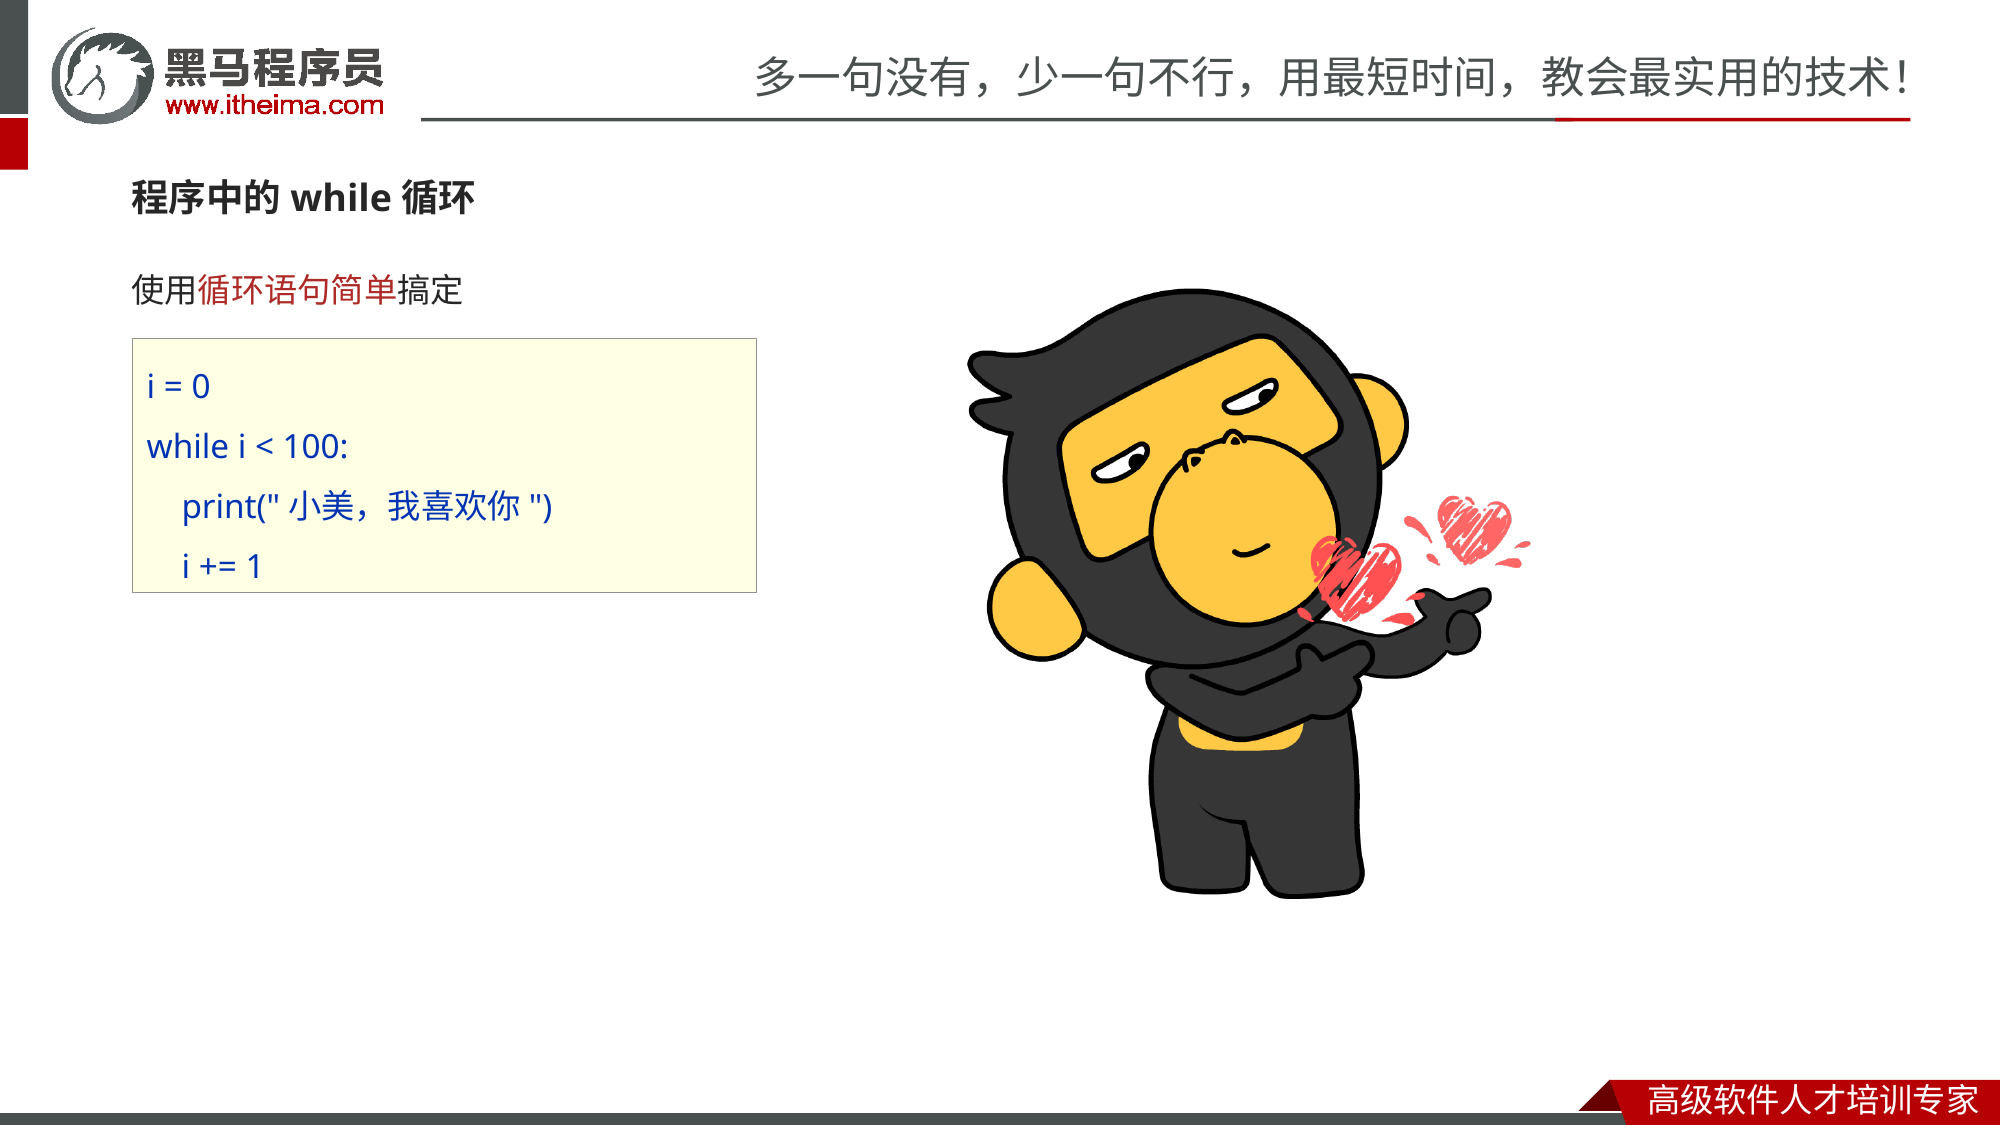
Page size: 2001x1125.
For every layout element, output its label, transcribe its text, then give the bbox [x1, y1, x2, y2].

list 程序中的while循环 [116, 154, 1880, 239]
list 使用循环语句简单搞定 [116, 242, 1880, 935]
picture [50, 26, 384, 125]
text_box i = 0 while i < 100: print("小美，我喜欢你") i += 1 [131, 338, 757, 593]
picture [919, 263, 1570, 913]
